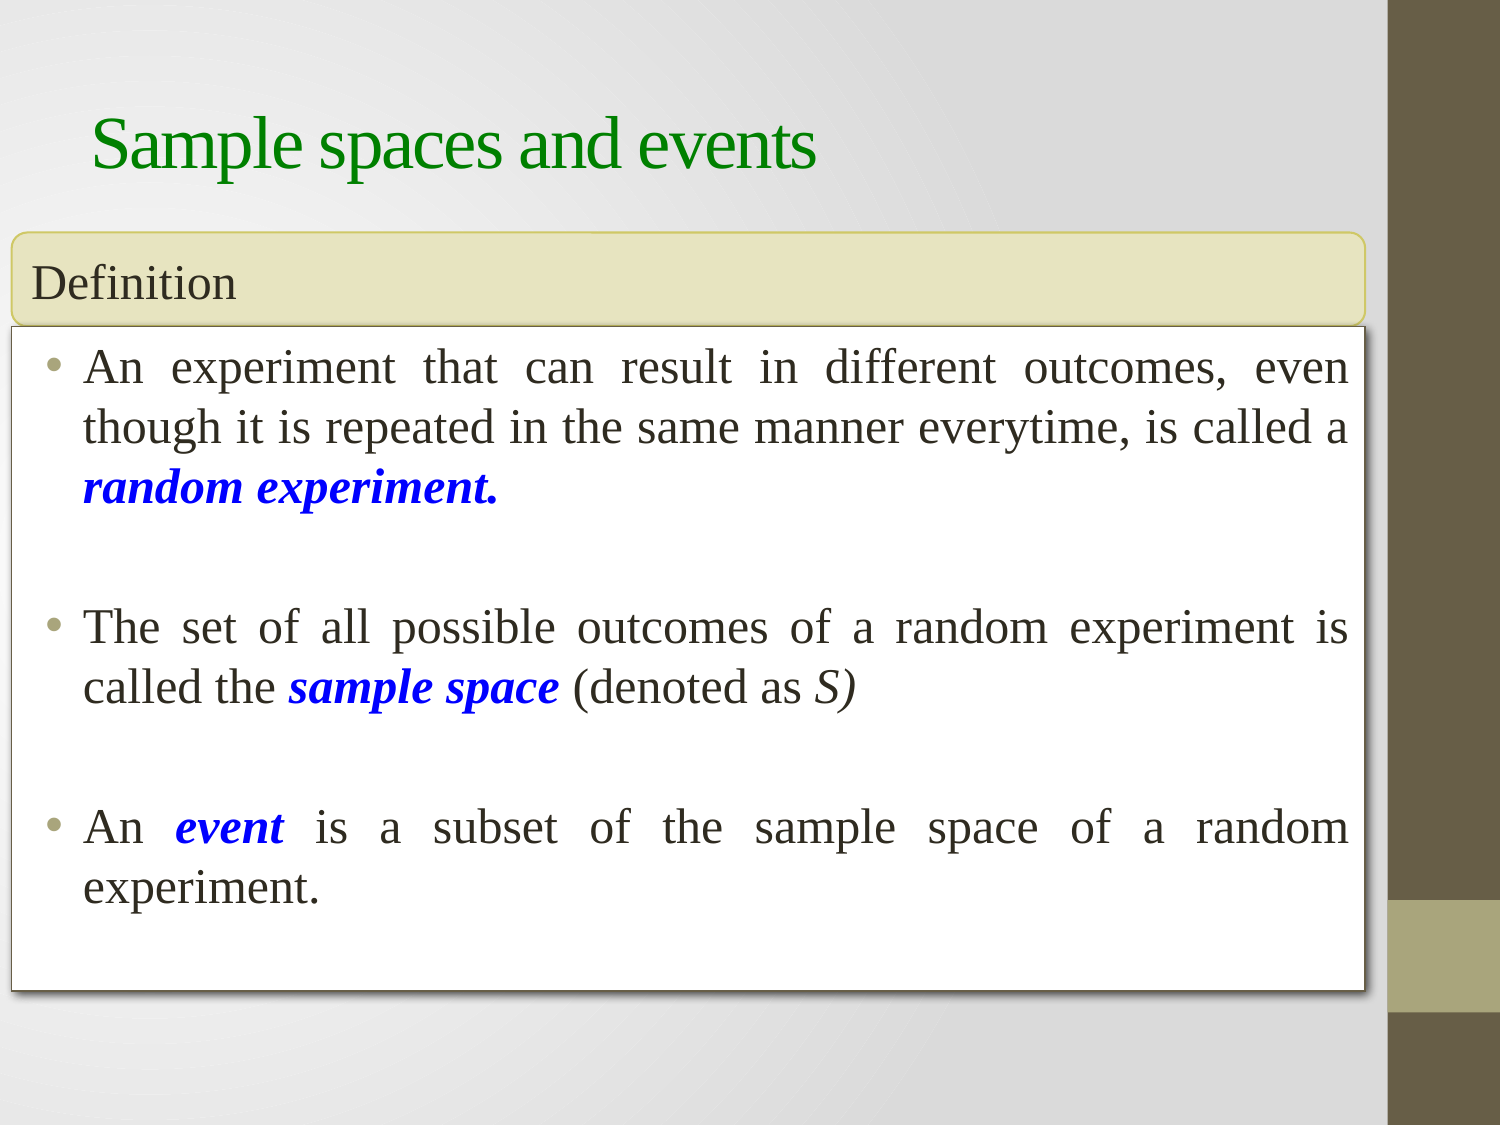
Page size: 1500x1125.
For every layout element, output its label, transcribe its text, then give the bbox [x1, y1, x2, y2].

text_box Definition [10, 231, 1367, 323]
title Sample spaces and events [75, 45, 1325, 231]
text_box An experiment that can result in different outcomes, even though it is repeated in the same manner everytime, is called a random experiment. The set of all possible outcomes of a random experiment is called the sample space (denoted as S) An event is a subset of the sample space of a random experiment. [11, 326, 1366, 992]
